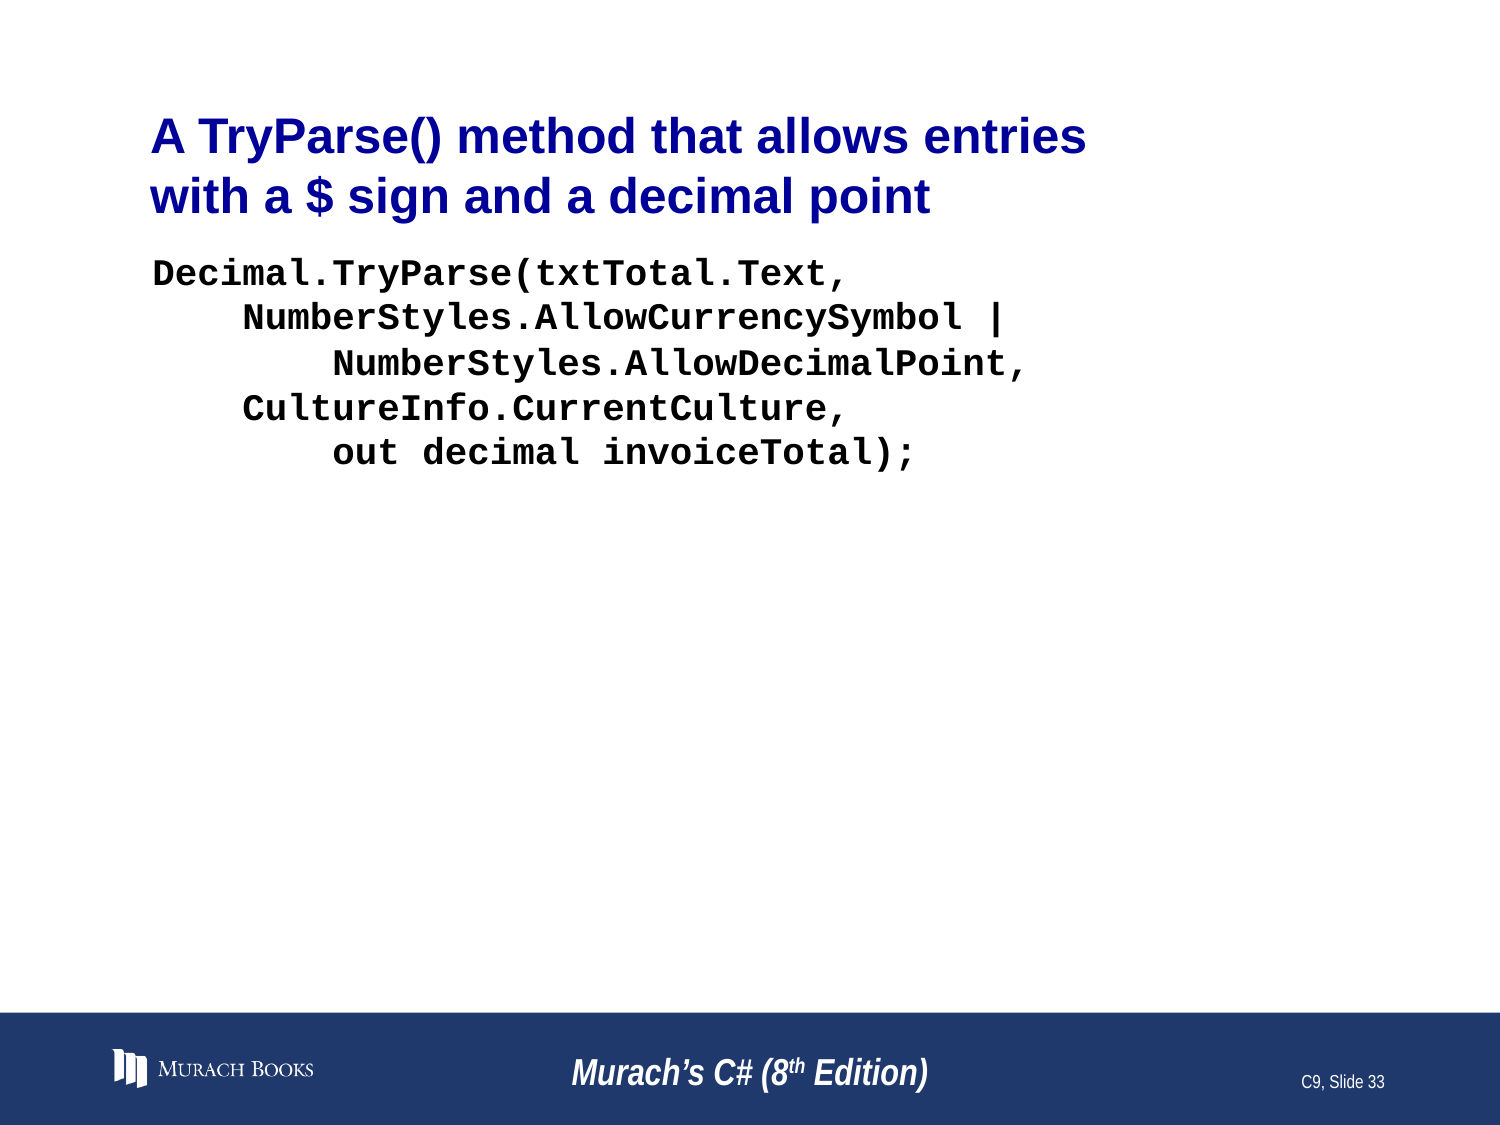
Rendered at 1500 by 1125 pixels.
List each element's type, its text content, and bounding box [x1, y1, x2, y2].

title A TryParse() method that allows entries with a $ sign and a decimal point [150, 102, 1350, 224]
slide_number C9, Slide 33 [1087, 1025, 1400, 1100]
list Decimal.TryParse(txtTotal.Text, NumberStyles.AllowCurrencySymbol | NumberStyles.AllowDecimalPoint, CultureInfo.CurrentCulture, out decimal invoiceTotal); [137, 239, 1350, 978]
footer [12, 1025, 450, 1100]
slide_number Murach’s C# (8th Edition) [450, 1025, 1050, 1100]
